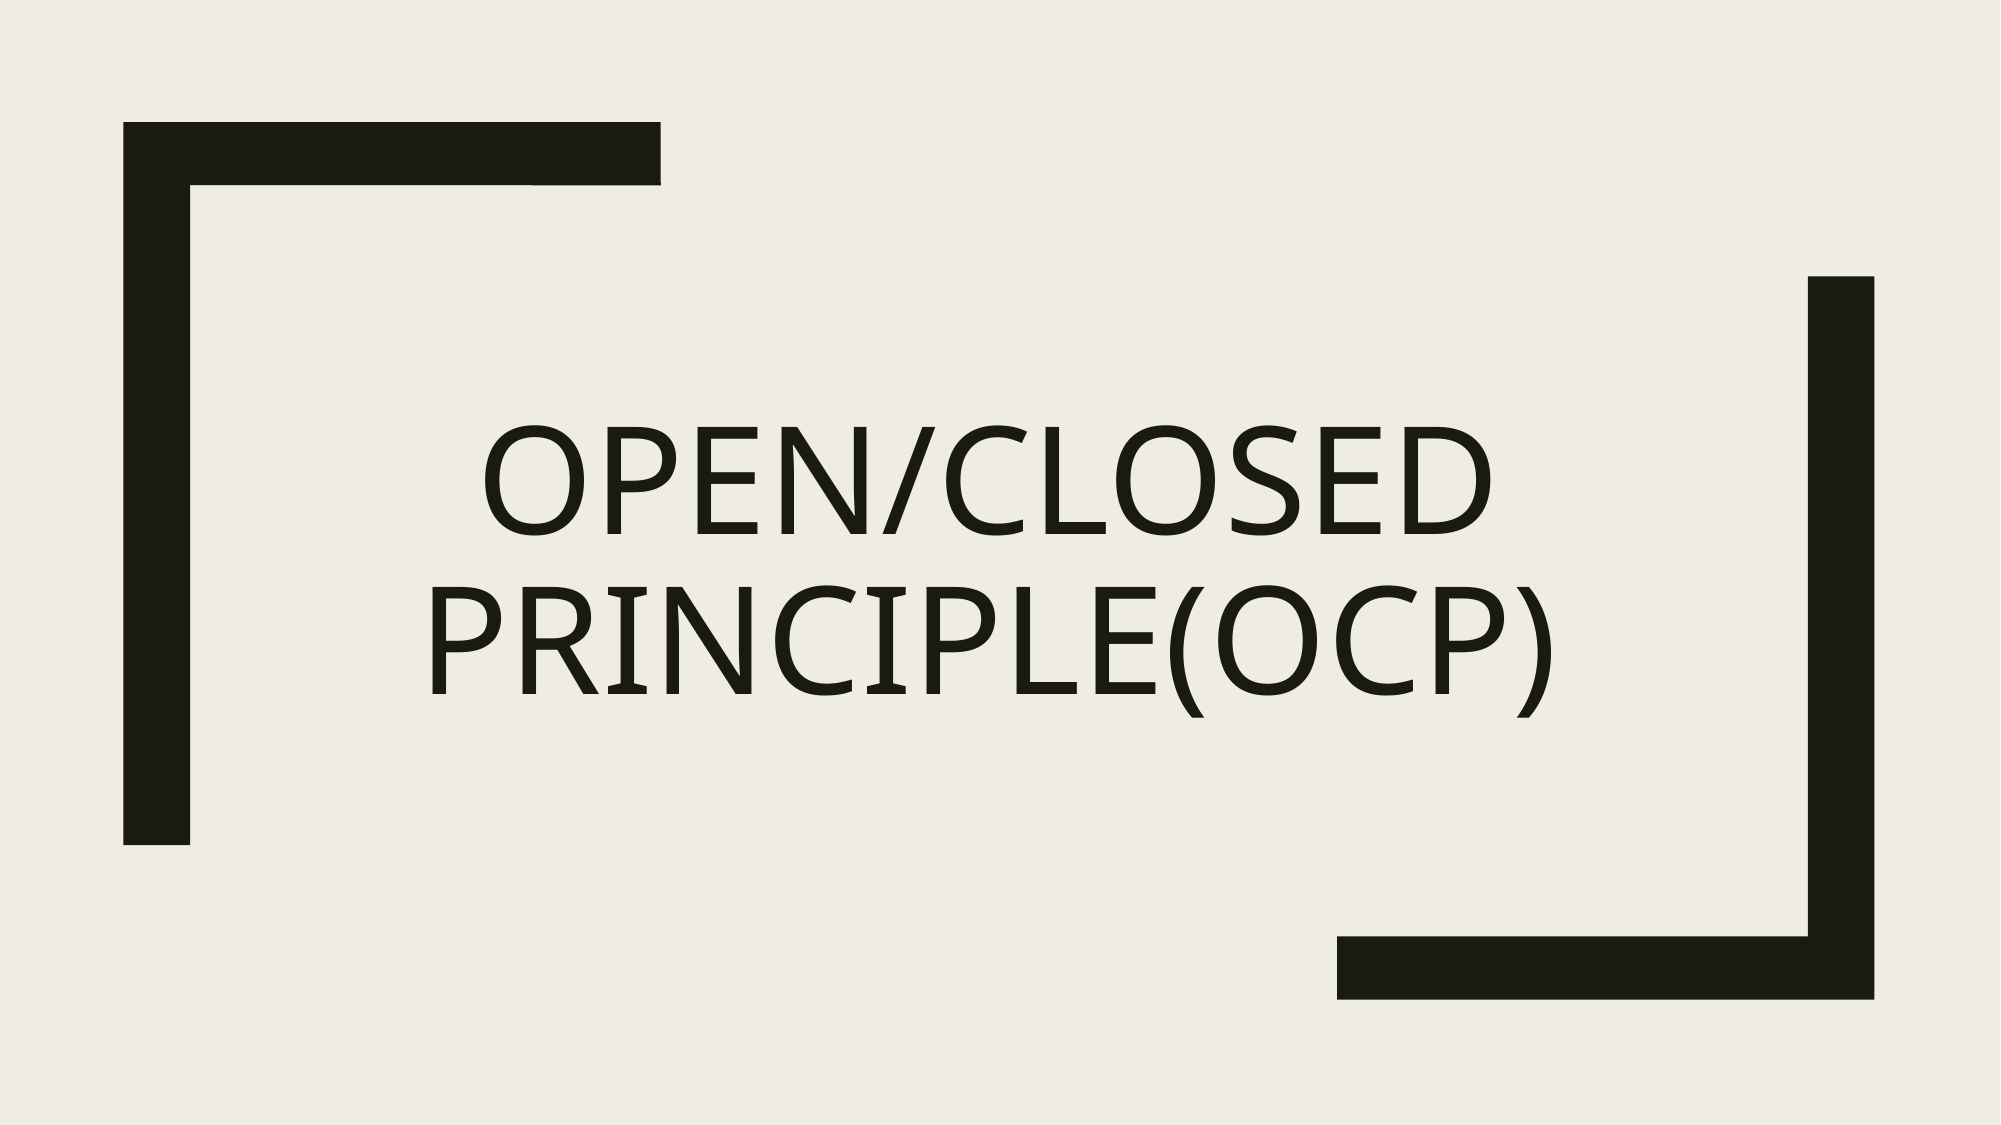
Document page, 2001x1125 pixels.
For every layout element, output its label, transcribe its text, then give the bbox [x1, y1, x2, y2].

title OPEN/CLOSED PRINCIPLE(OCP) [302, 389, 1674, 734]
